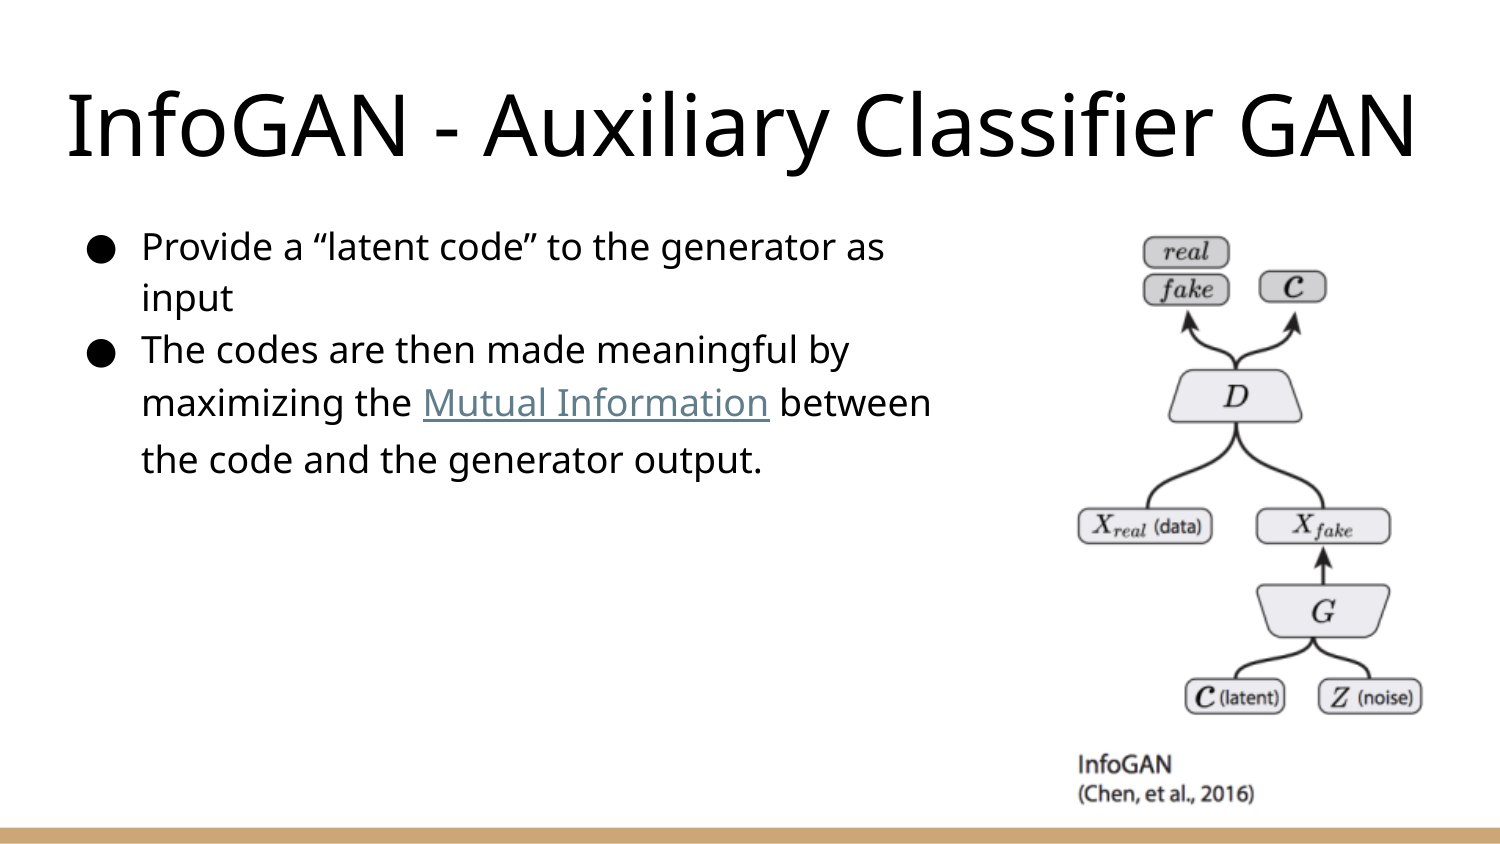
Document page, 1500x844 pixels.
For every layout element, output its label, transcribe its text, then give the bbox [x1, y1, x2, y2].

title InfoGAN - Auxiliary Classifier GAN [51, 51, 1449, 189]
picture [1061, 210, 1439, 816]
list Provide a “latent code” to the generator as input The codes are then made meaningful by maximizing the Mutual Information between the code and the generator output. [51, 200, 972, 752]
